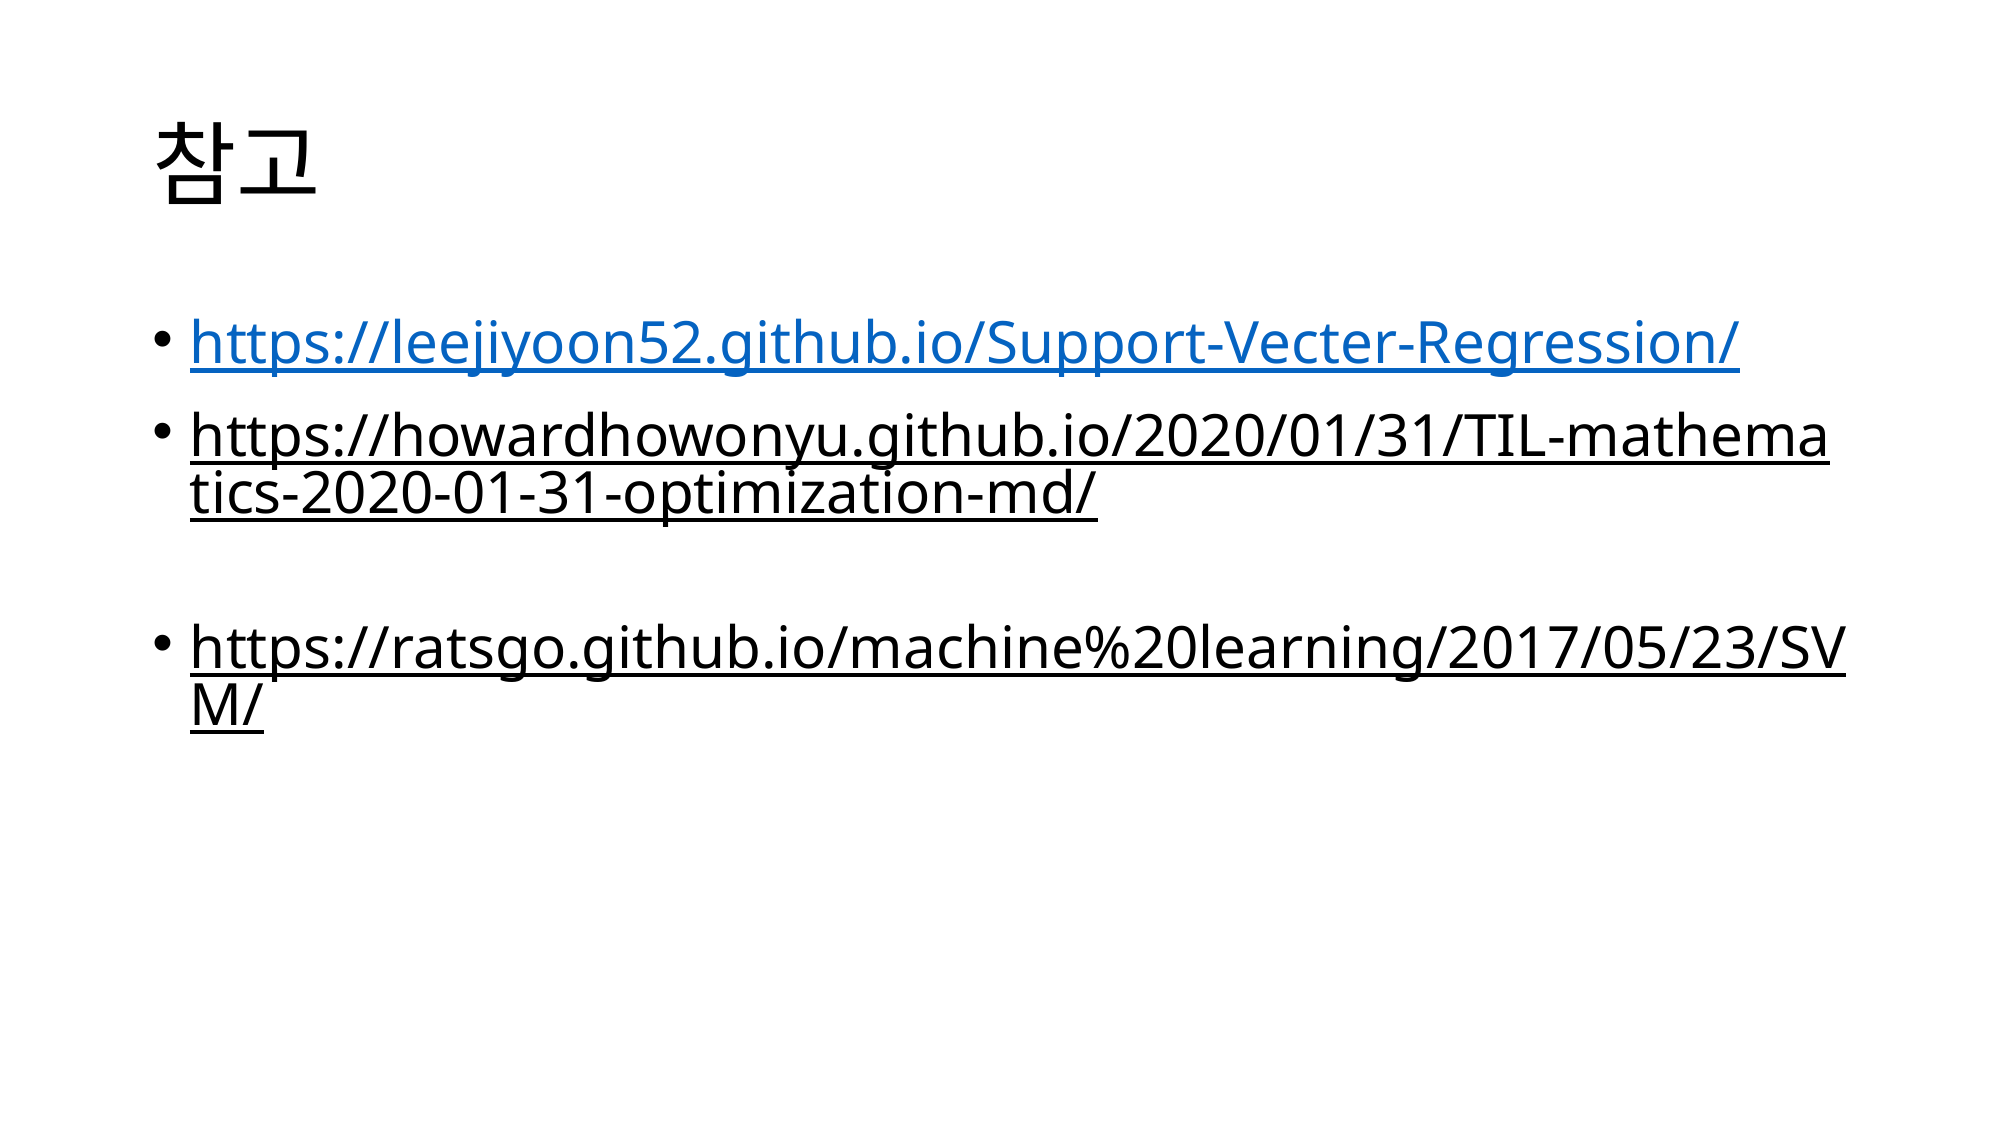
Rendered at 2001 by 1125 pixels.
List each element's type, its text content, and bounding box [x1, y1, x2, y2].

title 참고 [137, 59, 1863, 278]
list https://leejiyoon52.github.io/Support-Vecter-Regression/ https://howardhowonyu.github.io/2020/01/31/TIL-mathematics-2020-01-31-optimization-md/ https://ratsgo.github.io/machine%20learning/2017/05/23/SVM/ [137, 299, 1863, 1014]
